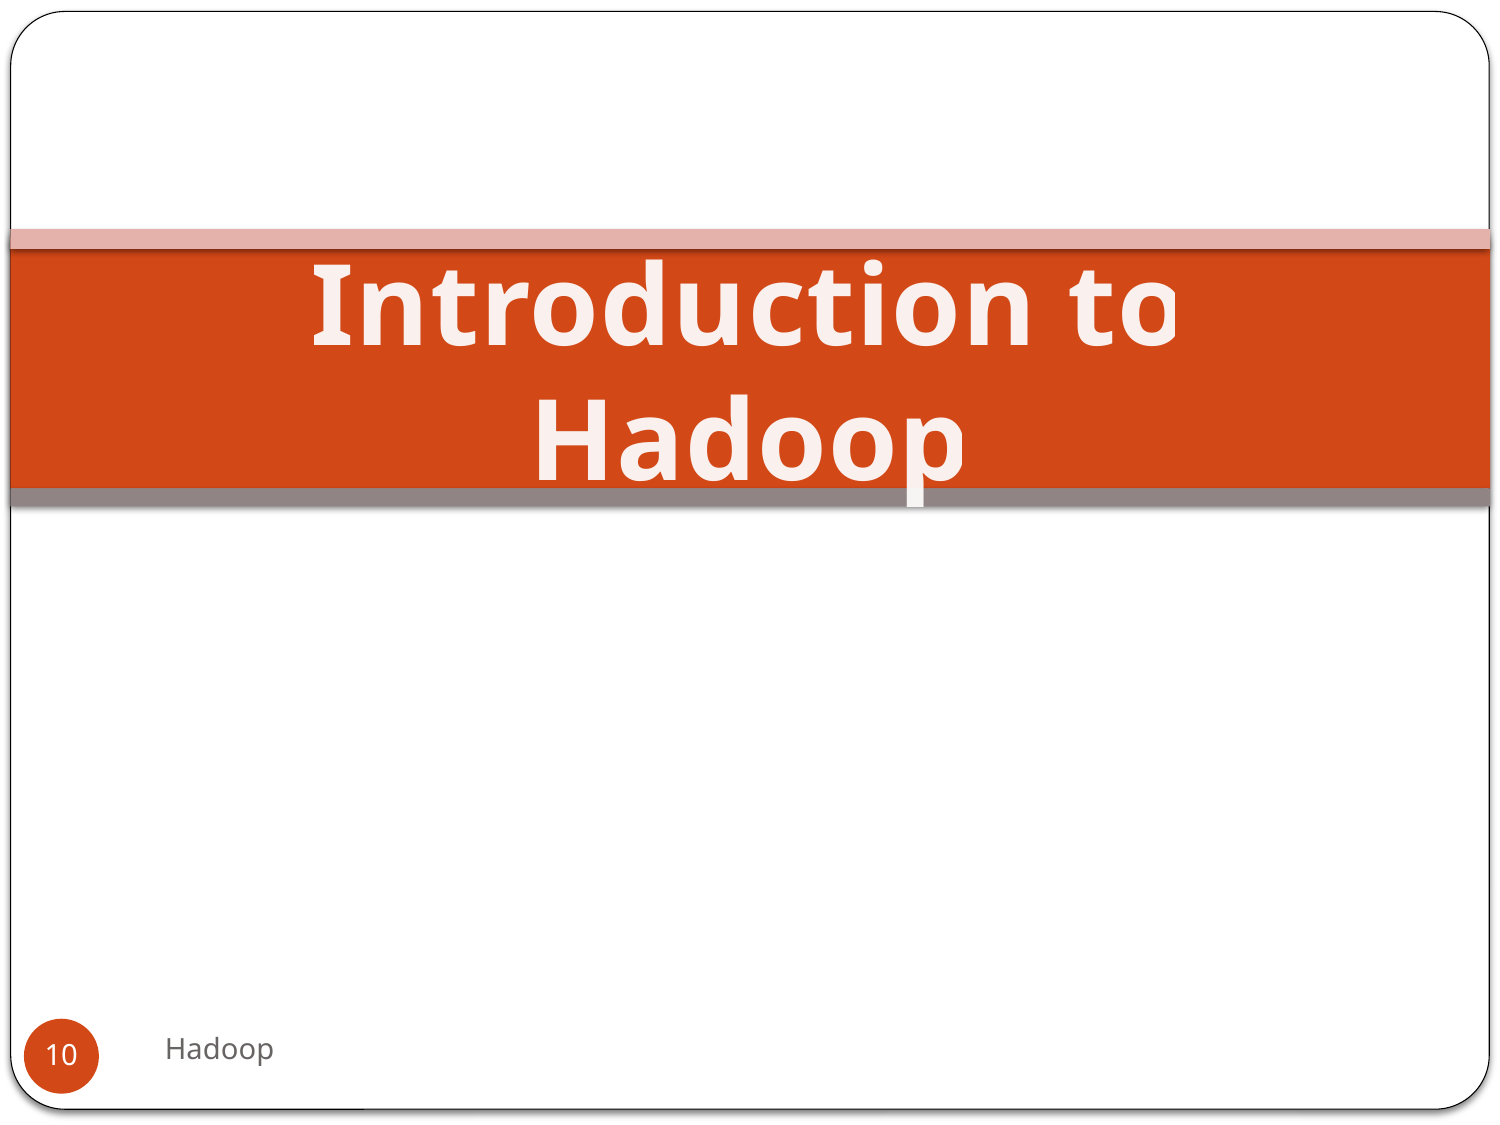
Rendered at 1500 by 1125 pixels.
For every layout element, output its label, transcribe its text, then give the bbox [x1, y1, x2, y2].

picture [12, 12, 1488, 229]
slide_number 10 [23, 1018, 99, 1094]
footer Hadoop [150, 1012, 800, 1088]
picture [12, 507, 1488, 1108]
title Introduction to Hadoop [135, 225, 1365, 511]
